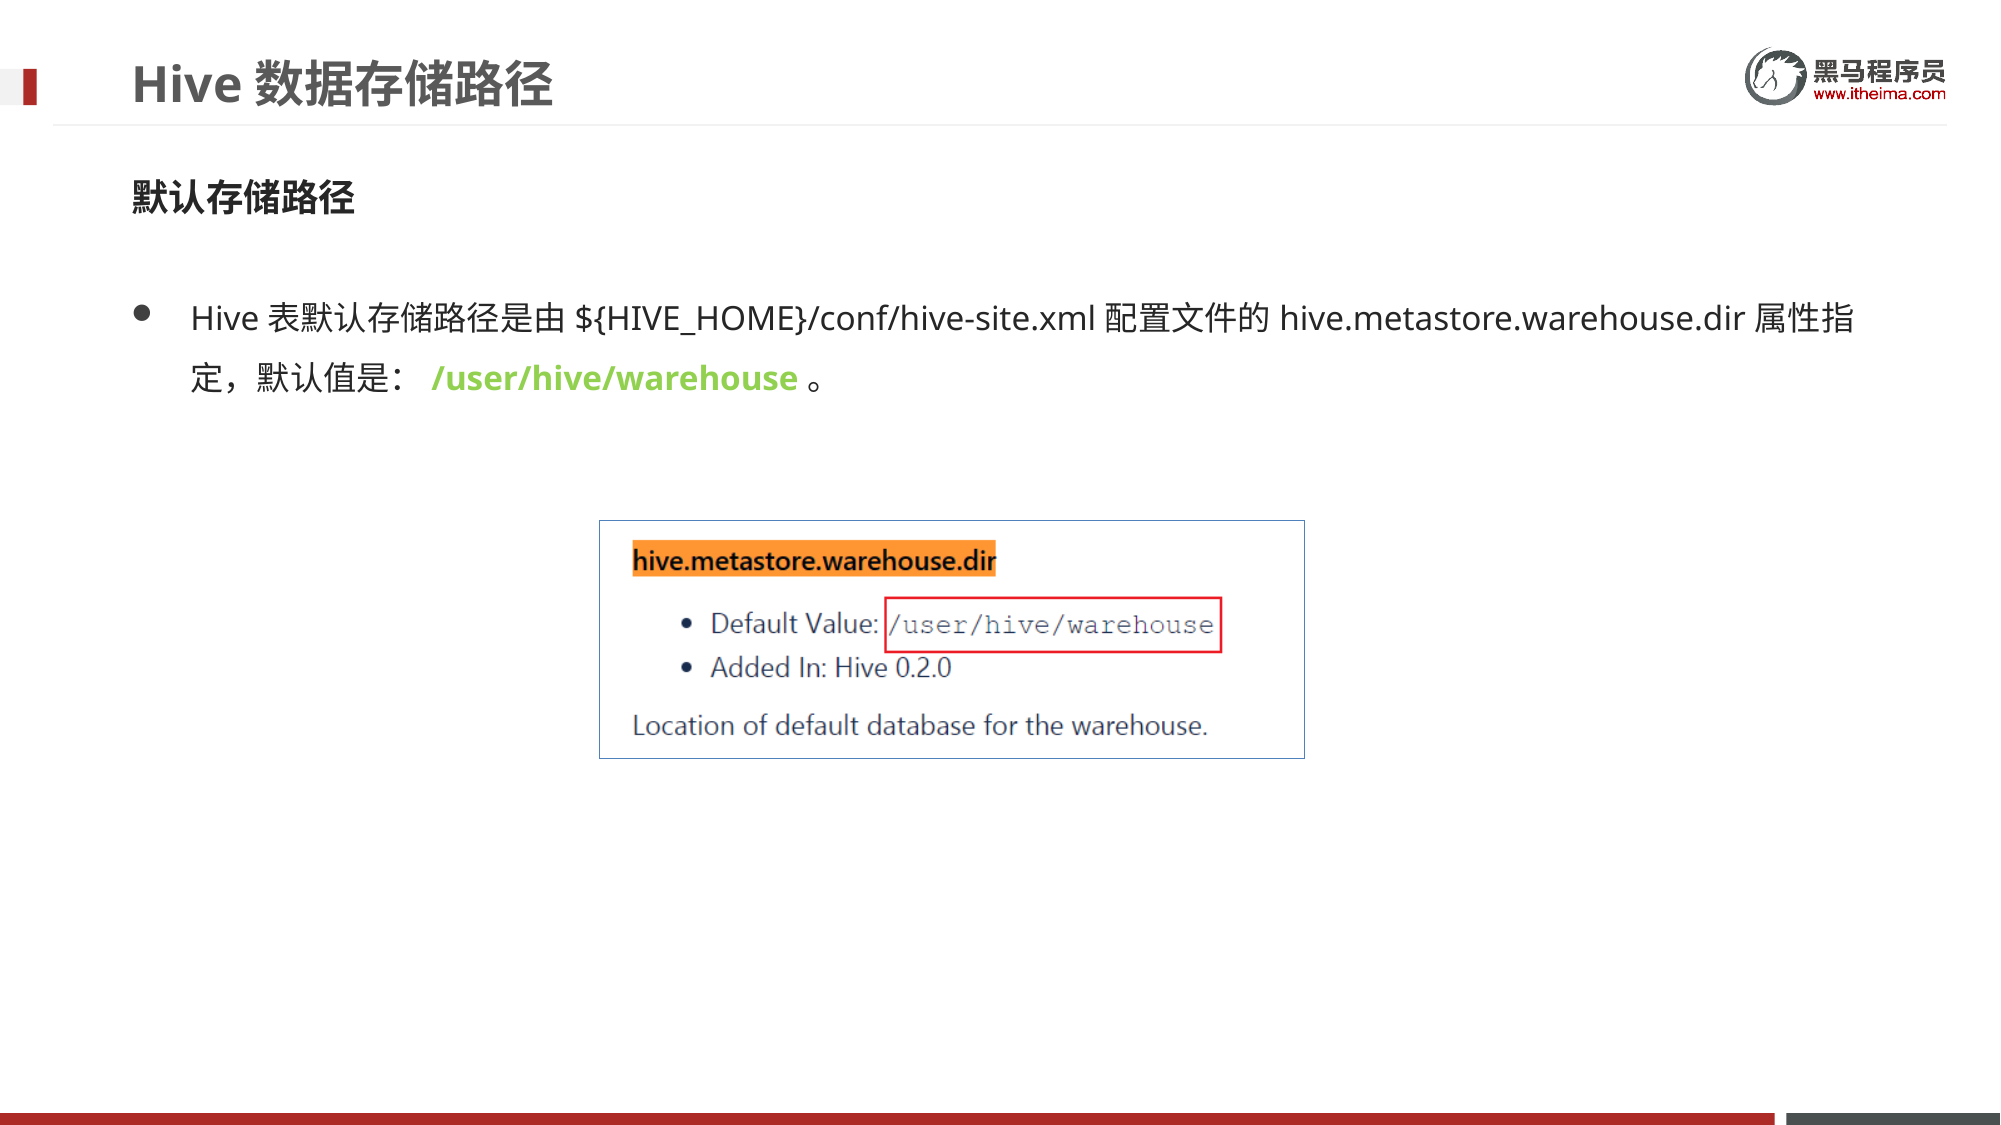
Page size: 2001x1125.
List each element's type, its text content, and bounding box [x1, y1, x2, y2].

list 默认存储路径 [116, 154, 1880, 239]
title Hive数据存储路径 [116, 40, 1556, 125]
picture [1744, 46, 1946, 106]
list Hive表默认存储路径是由${HIVE_HOME}/conf/hive-site.xml配置文件的hive.metastore.warehouse.dir属性指定，默认值是：/user/hive/warehouse。 [116, 270, 1880, 963]
picture [599, 520, 1305, 759]
